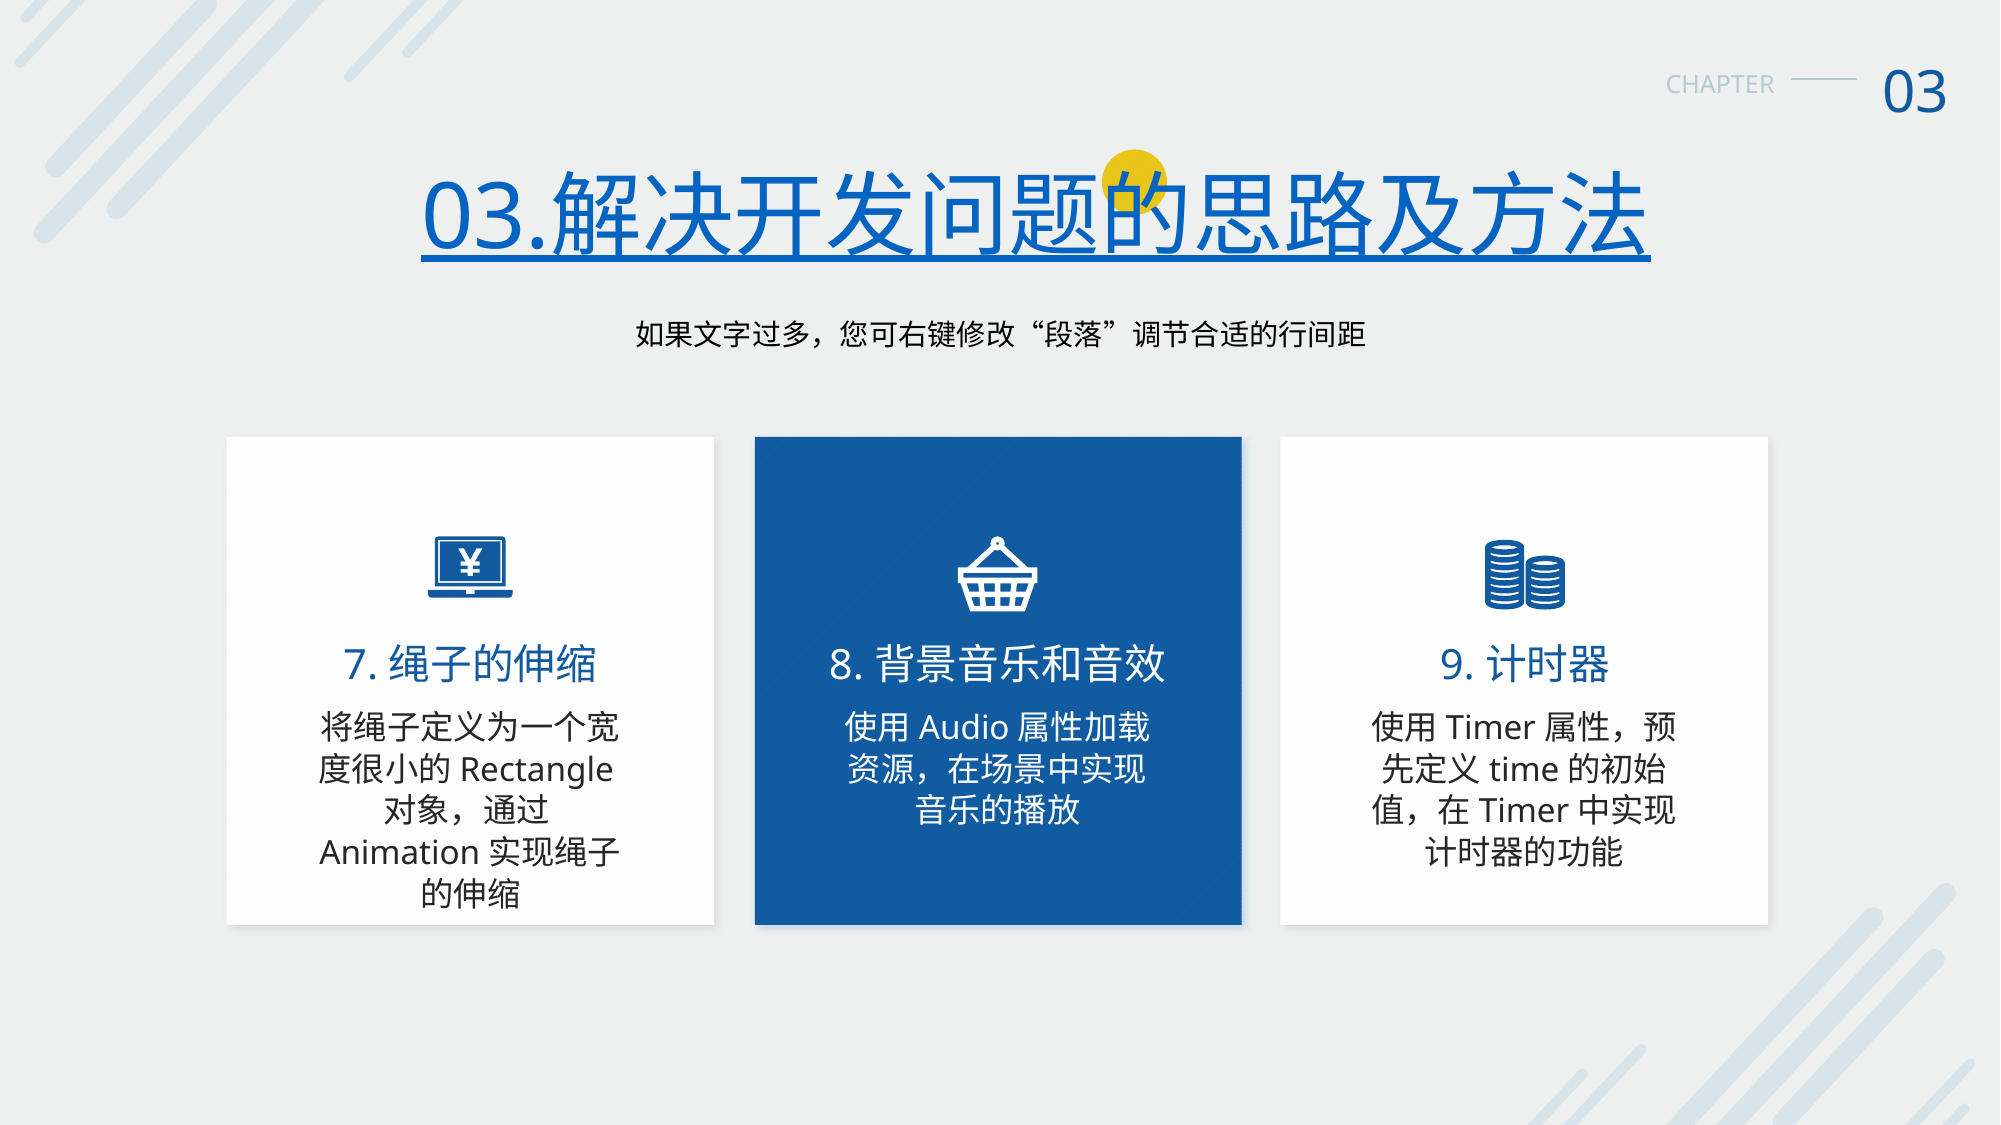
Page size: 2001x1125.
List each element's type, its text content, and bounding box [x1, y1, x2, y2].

text_box 03 [1868, 18, 1964, 132]
text_box 如果文字过多，您可右键修改“段落”调节合适的行间距 [620, 302, 1382, 359]
text_box [225, 436, 715, 926]
text_box [427, 589, 513, 598]
text_box 03.解决开发问题的思路及方法 [406, 149, 1667, 298]
text_box 9.计时器 [1425, 630, 1625, 696]
text_box 8.背景音乐和音效 [814, 630, 1182, 696]
text_box [1485, 539, 1565, 610]
text_box 将绳子定义为一个宽度很小的Rectangle对象，通过Animation实现绳子的伸缩 [299, 697, 641, 921]
text_box [434, 536, 506, 587]
text_box 7.绳子的伸缩 [328, 630, 612, 696]
text_box [1279, 436, 1769, 926]
text_box CHAPTER [1650, 49, 1790, 106]
text_box [754, 436, 1243, 926]
text_box [957, 536, 1038, 612]
text_box 使用Timer属性，预先定义time的初始值，在Timer中实现计时器的功能 [1353, 697, 1695, 879]
text_box 使用Audio属性加载资源，在场景中实现音乐的播放 [827, 697, 1168, 837]
